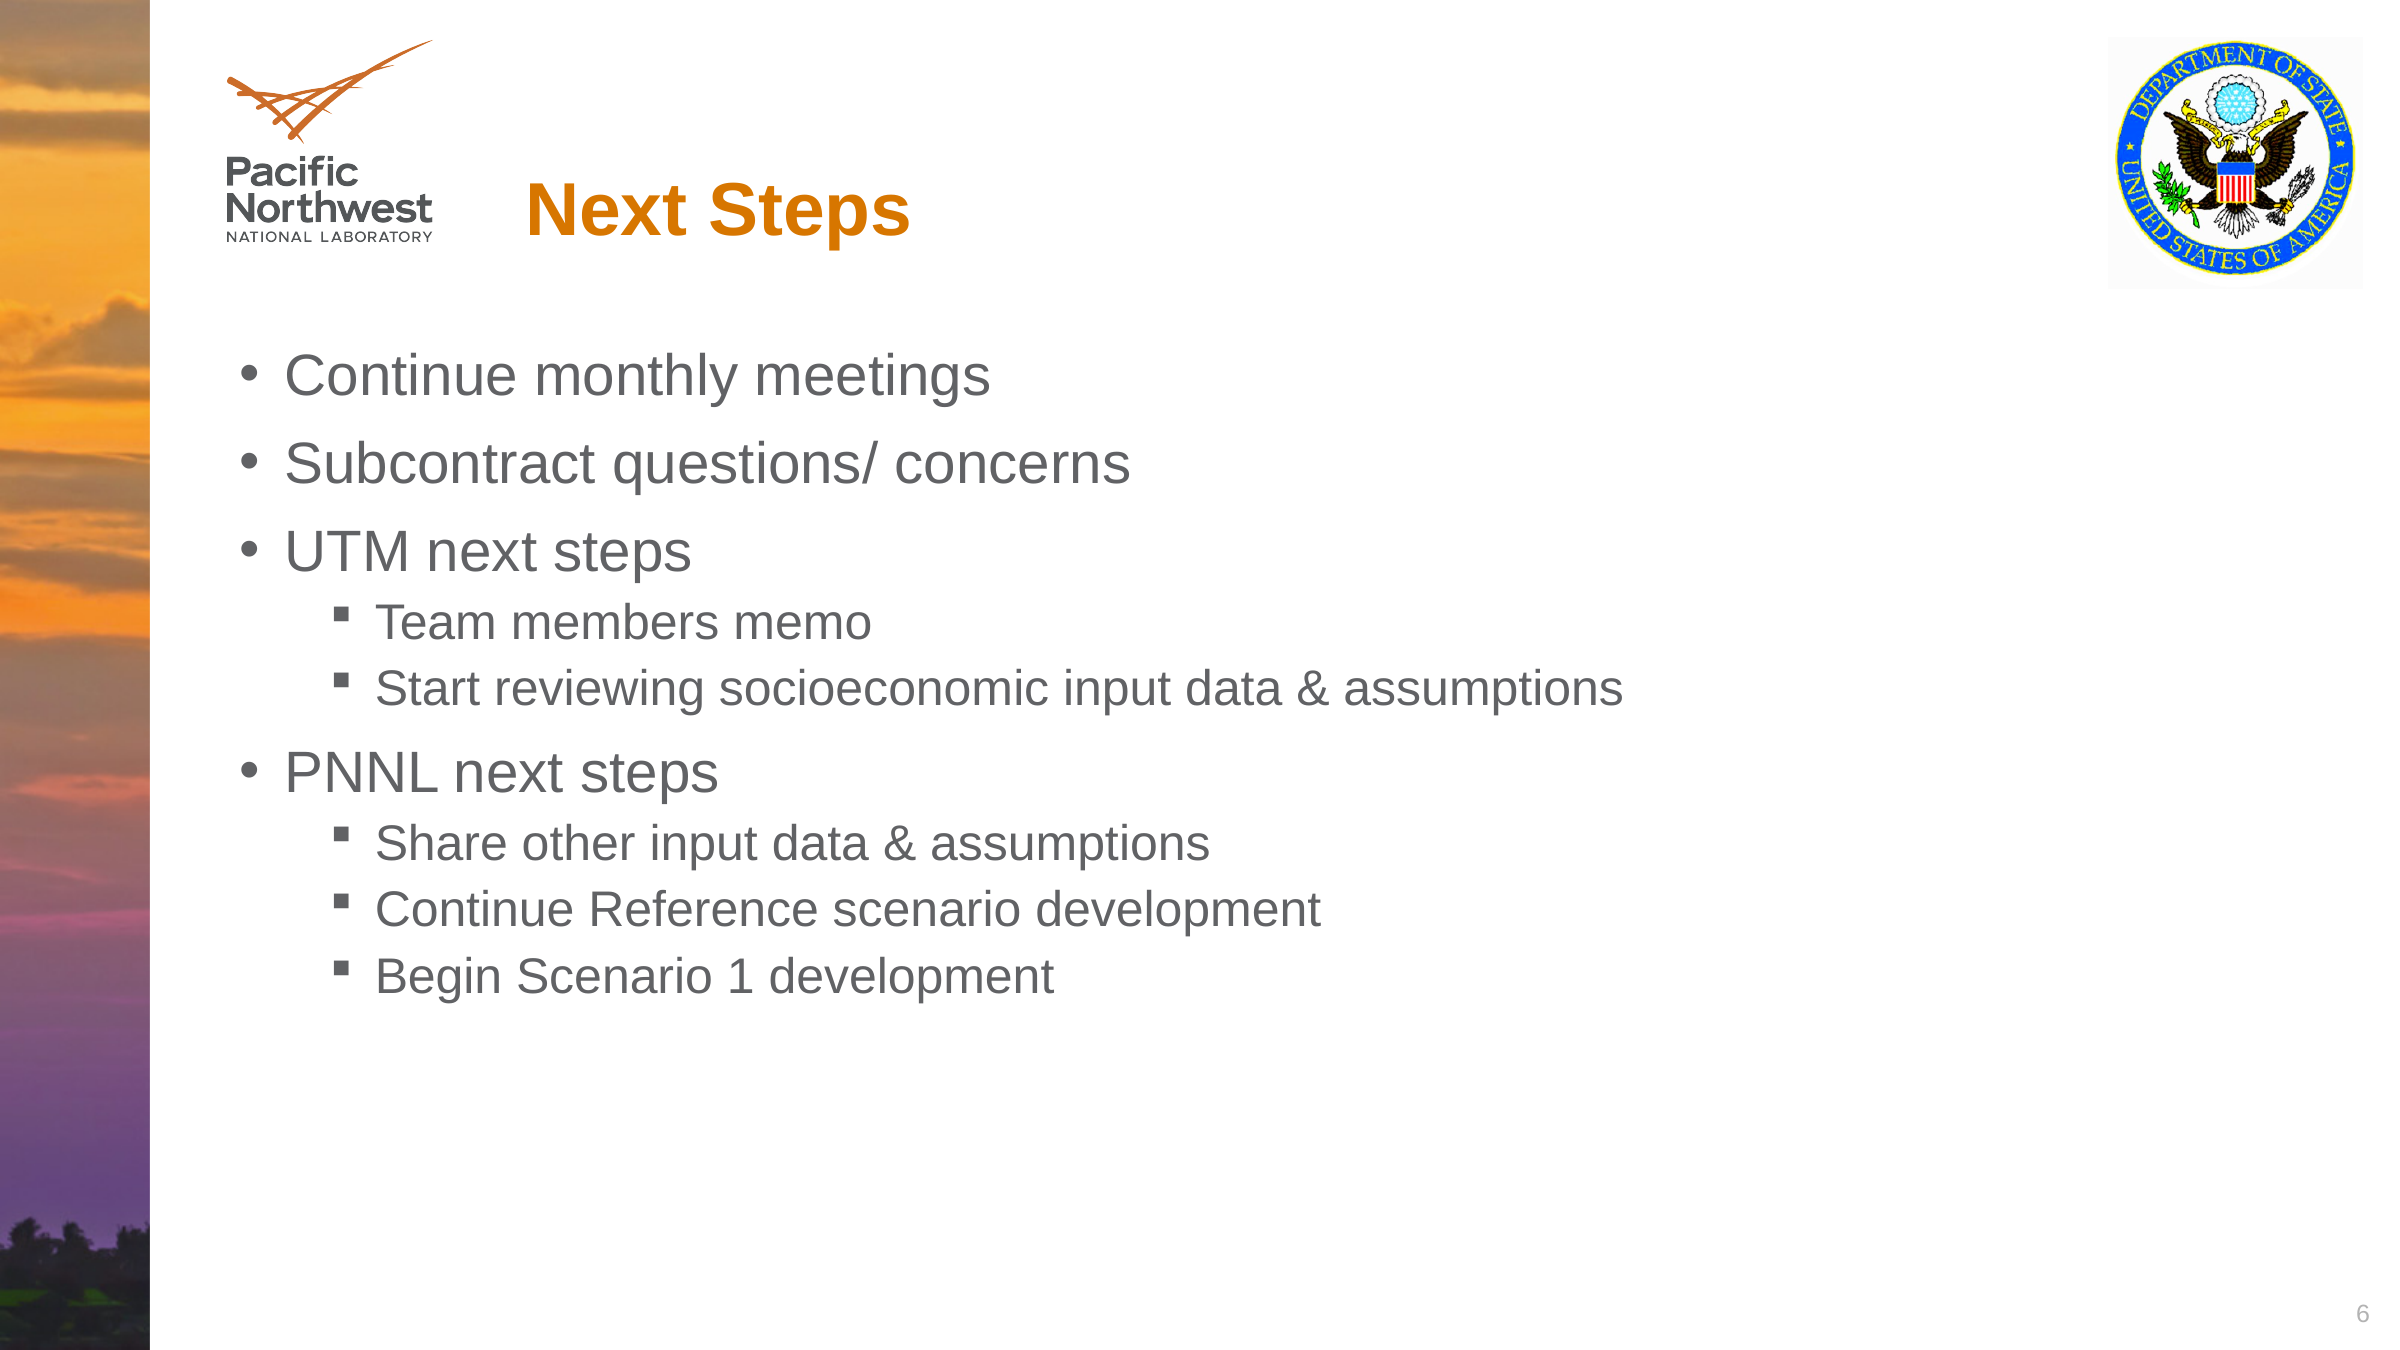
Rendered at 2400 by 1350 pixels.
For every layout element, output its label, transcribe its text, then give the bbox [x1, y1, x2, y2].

picture [2108, 37, 2363, 289]
picture [0, 0, 149, 1350]
slide_number 6 [2295, 1275, 2370, 1350]
title Next Steps [525, 44, 2325, 260]
picture [225, 38, 435, 244]
list Continue monthly meetings Subcontract questions/ concerns UTM next steps Team members memo Start reviewing socioeconomic input data & assumptions PNNL next steps Share other input data & assumptions Continue Reference scenario development Begin Scenario 1 development [225, 337, 2325, 1238]
